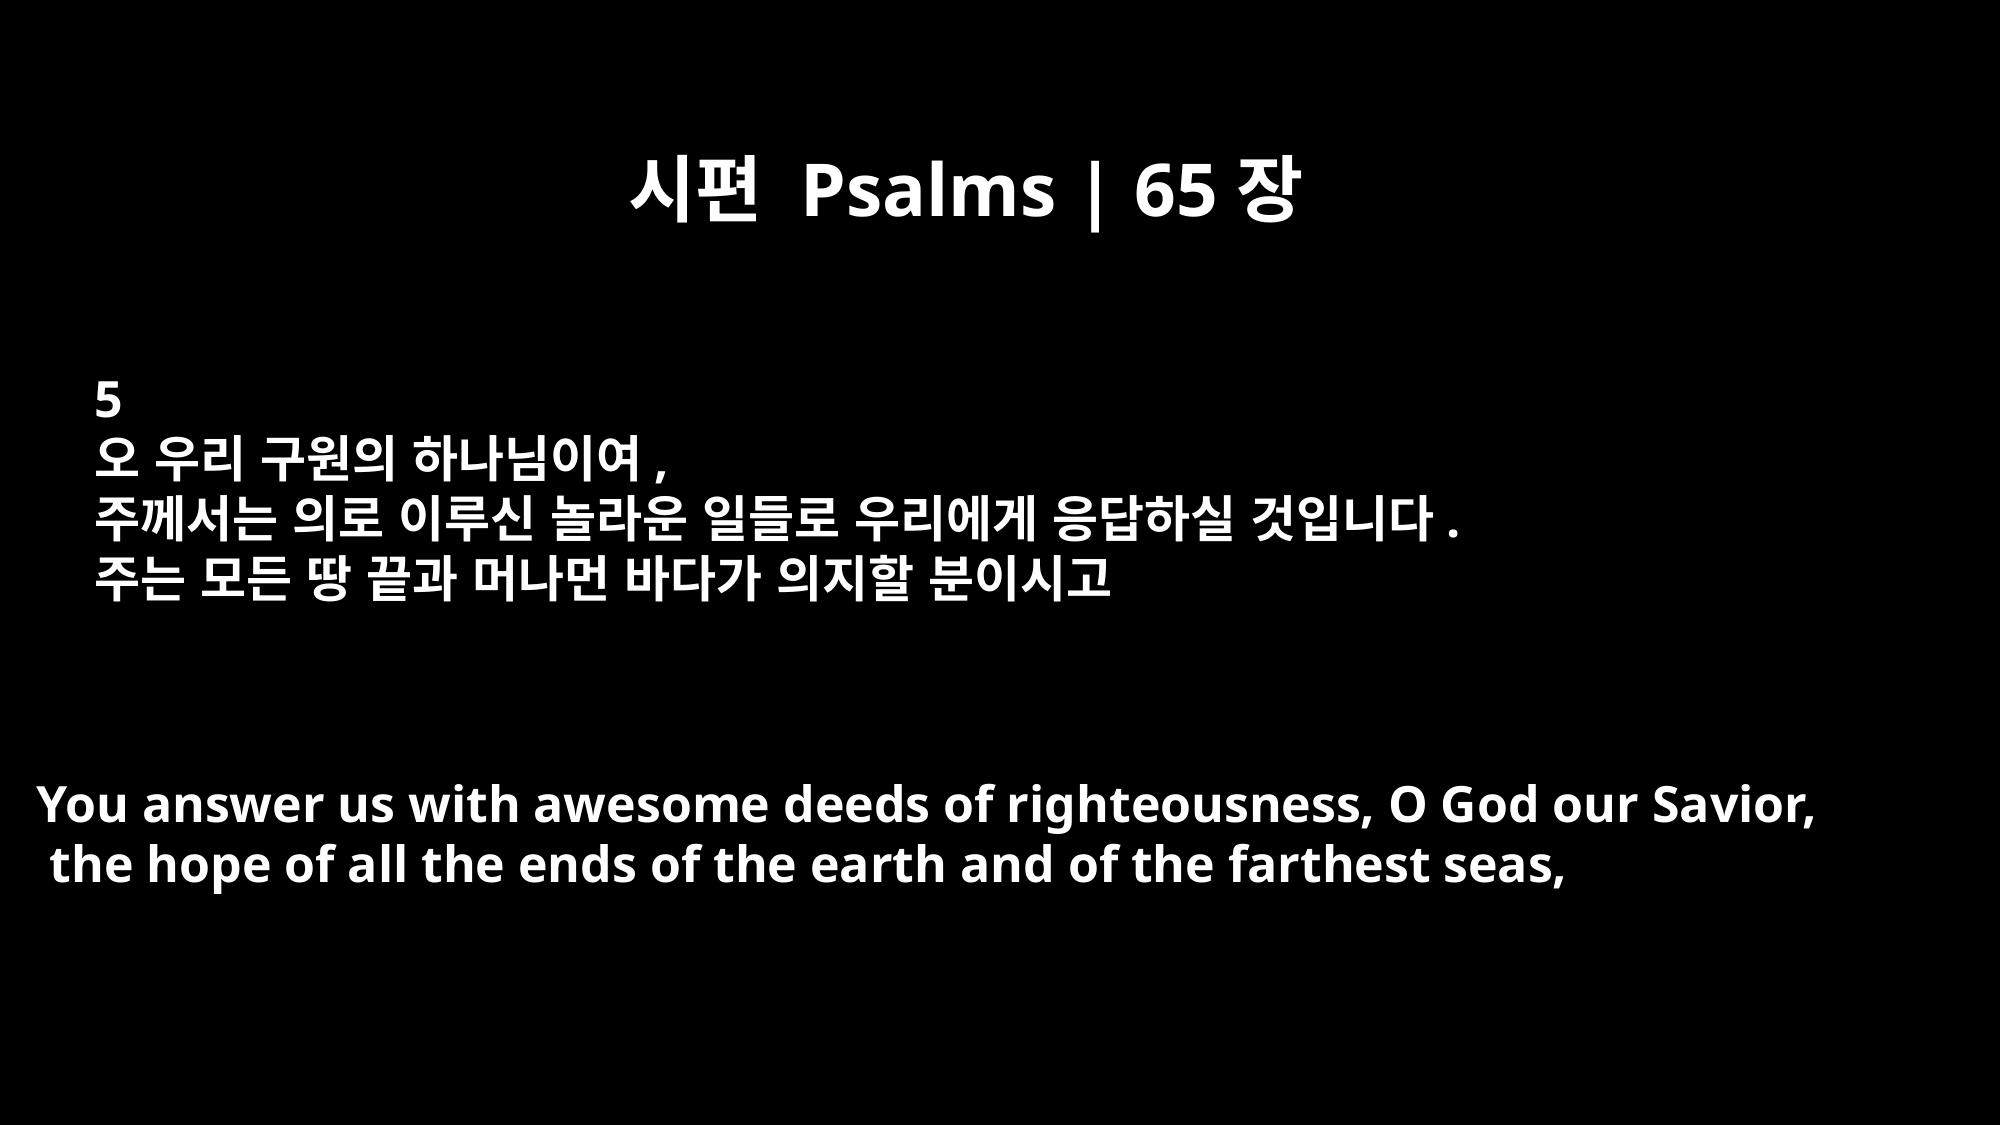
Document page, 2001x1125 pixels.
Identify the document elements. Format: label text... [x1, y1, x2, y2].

text_box You answer us with awesome deeds of righteousness, O God our Savior, the hope of all the ends of the earth and of the farthest seas, [21, 764, 1832, 900]
text_box 시편 Psalms | 65장 [613, 136, 1319, 239]
text_box 5 오 우리 구원의 하나님이여, 주께서는 의로 이루신 놀라운 일들로 우리에게 응답하실 것입니다. 주는 모든 땅 끝과 머나먼 바다가 의지할 분이시고 [80, 359, 1490, 615]
